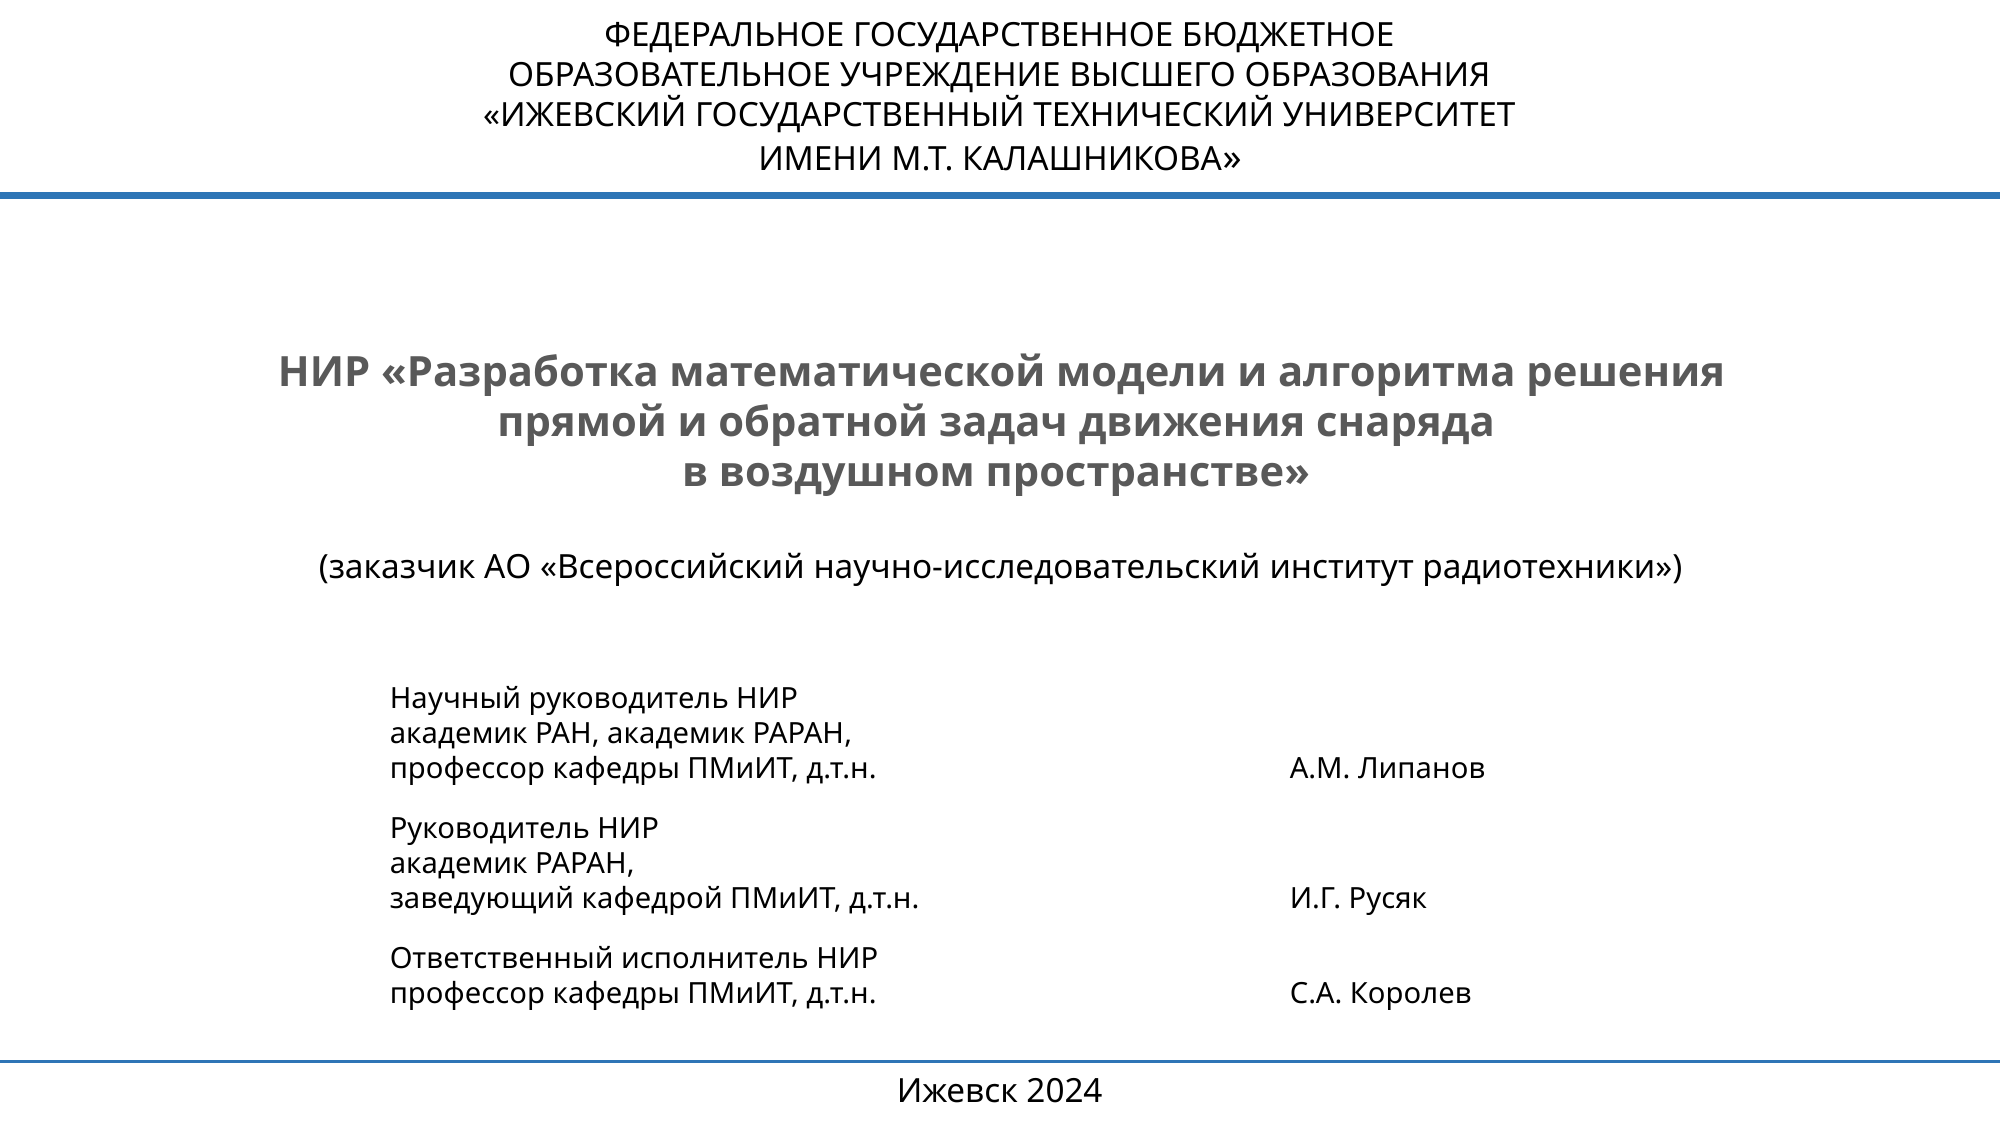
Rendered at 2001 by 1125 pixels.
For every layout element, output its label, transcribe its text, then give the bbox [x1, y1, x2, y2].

text_box Ижевск 2024 [249, 1062, 1750, 1117]
text_box ФЕДЕРАЛЬНОЕ ГОСУДАРСТВЕННОЕ БЮДЖЕТНОЕ ОБРАЗОВАТЕЛЬНОЕ УЧРЕЖДЕНИЕ ВЫСШЕГО ОБРАЗОВАНИЯ «ИЖЕВСКИЙ ГОСУДАРСТВЕННЫЙ ТЕХНИЧЕСКИЙ УНИВЕРСИТЕТ ИМЕНИ М.Т. КАЛАШНИКОВА» [249, 6, 1750, 186]
title НИР «Разработка математической модели и алгоритма решения прямой и обратной задач движения снаряда в воздушном пространстве» (заказчик АО «Всероссийский научно-исследовательский институт радиотехники») [251, 277, 1752, 673]
subtitle Научный руководитель НИР академик РАН, академик РАРАН, профессор кафедры ПМиИТ, д.т.н. А.М. Липанов Руководитель НИР академик РАРАН, заведующий кафедрой ПМиИТ, д.т.н. И.Г. Русяк Ответственный исполнитель НИР профессор кафедры ПМиИТ, д.т.н. С.А. Королев [374, 672, 1629, 1014]
